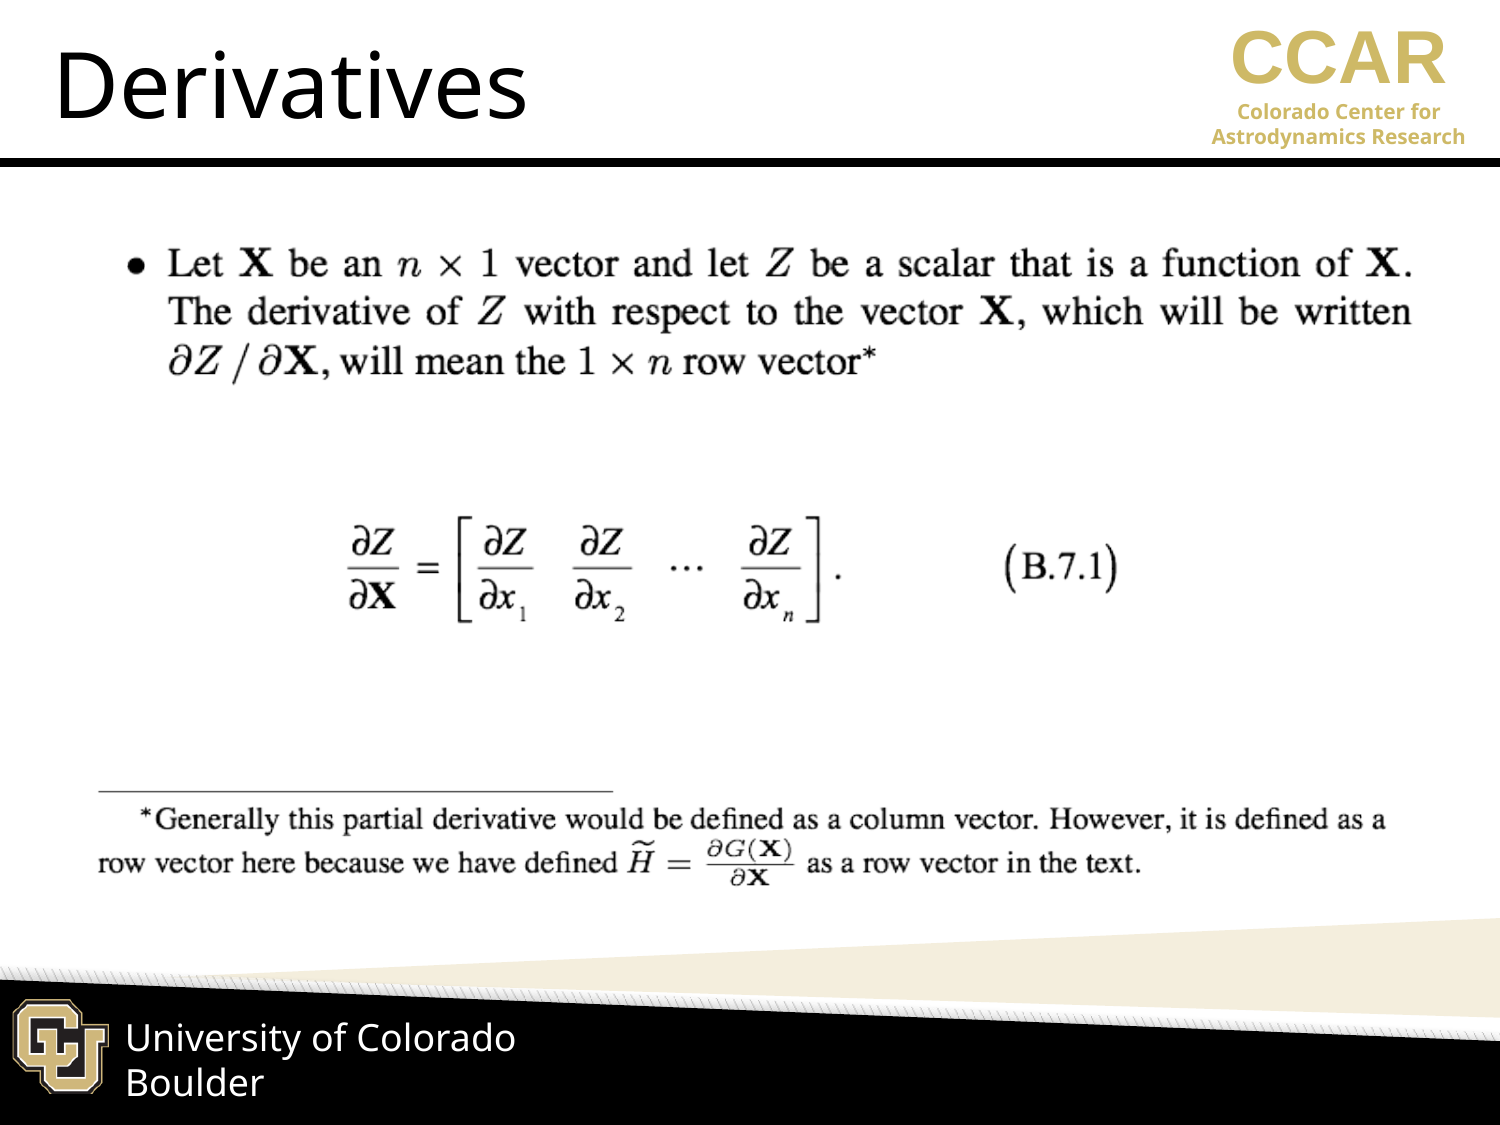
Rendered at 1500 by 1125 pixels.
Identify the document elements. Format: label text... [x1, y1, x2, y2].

picture [91, 773, 1405, 906]
picture [323, 483, 1500, 662]
text_box Derivatives [52, 26, 1268, 137]
picture [115, 218, 1428, 397]
